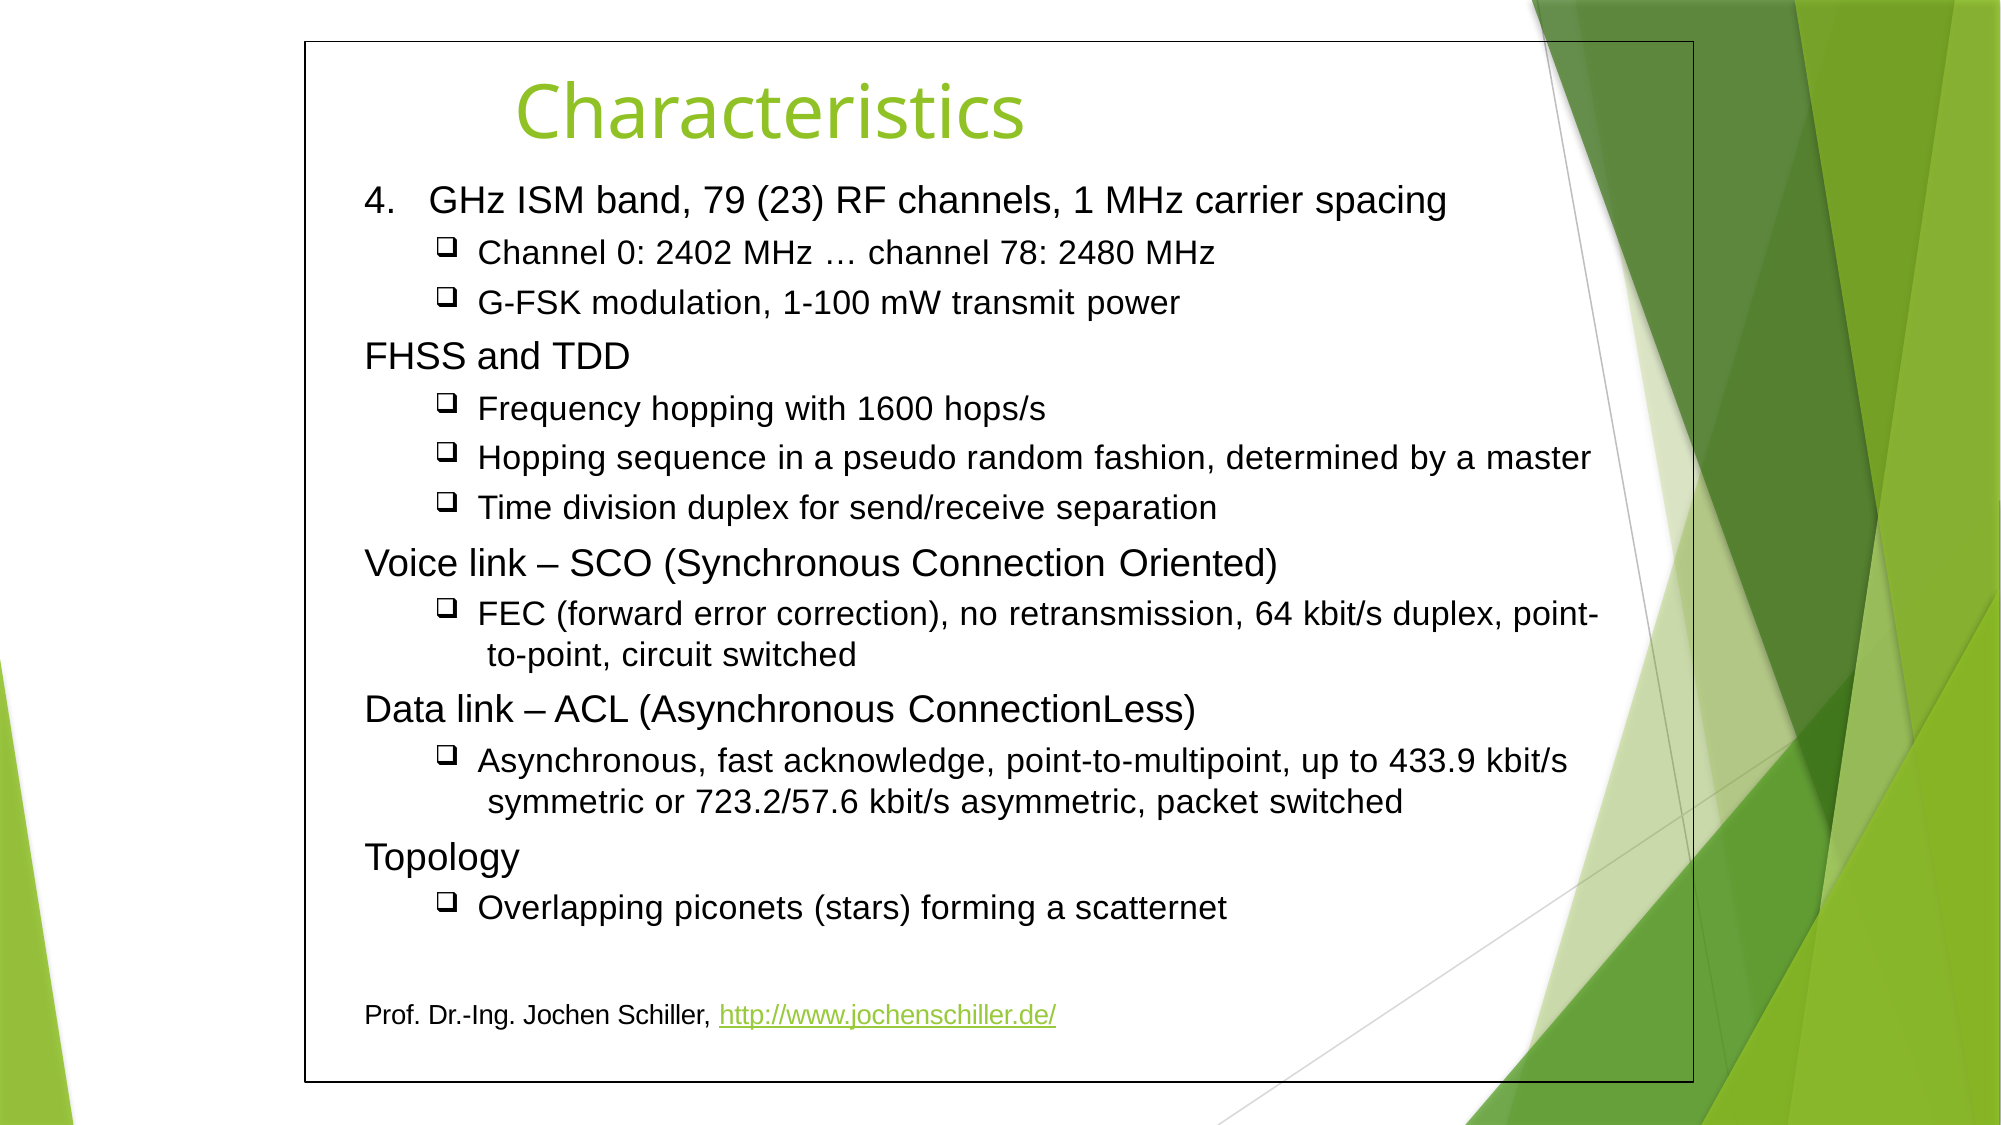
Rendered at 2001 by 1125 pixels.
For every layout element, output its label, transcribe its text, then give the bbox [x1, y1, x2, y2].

text_box Prof. Dr.-Ing. Jochen Schiller, http://www.jochenschiller.de/ [362, 997, 1071, 1030]
text_box [305, 41, 1694, 1083]
